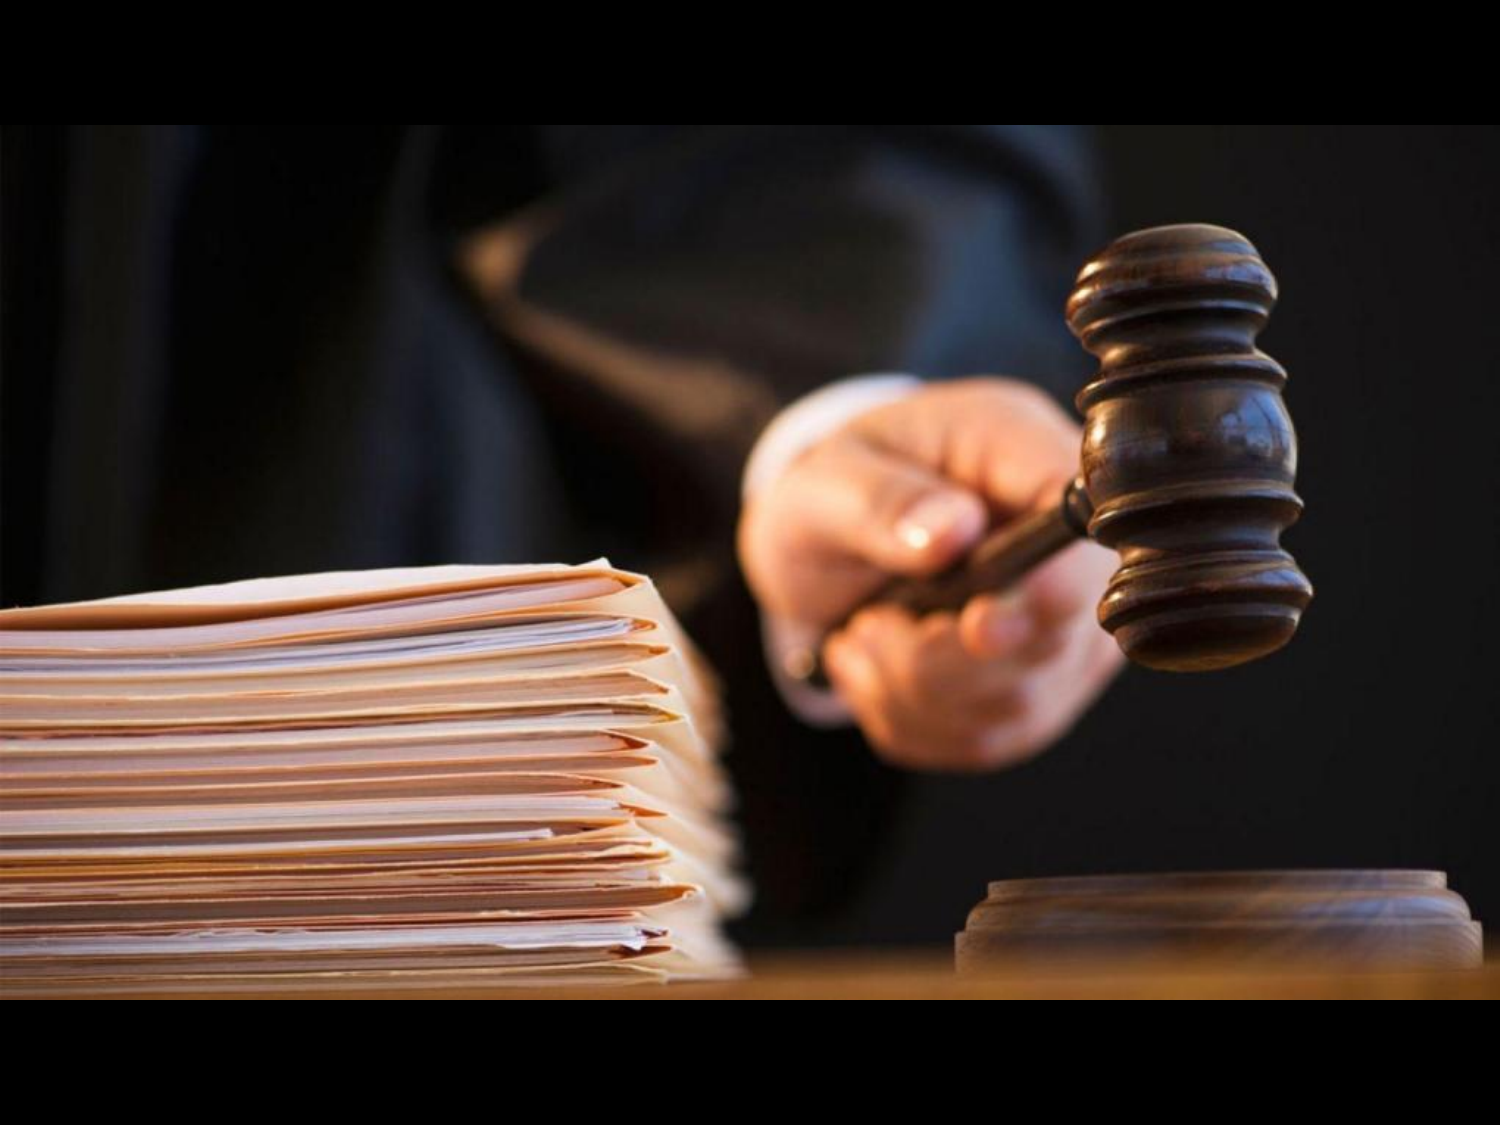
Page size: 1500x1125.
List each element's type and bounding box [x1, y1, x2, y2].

picture [0, 125, 1500, 1000]
